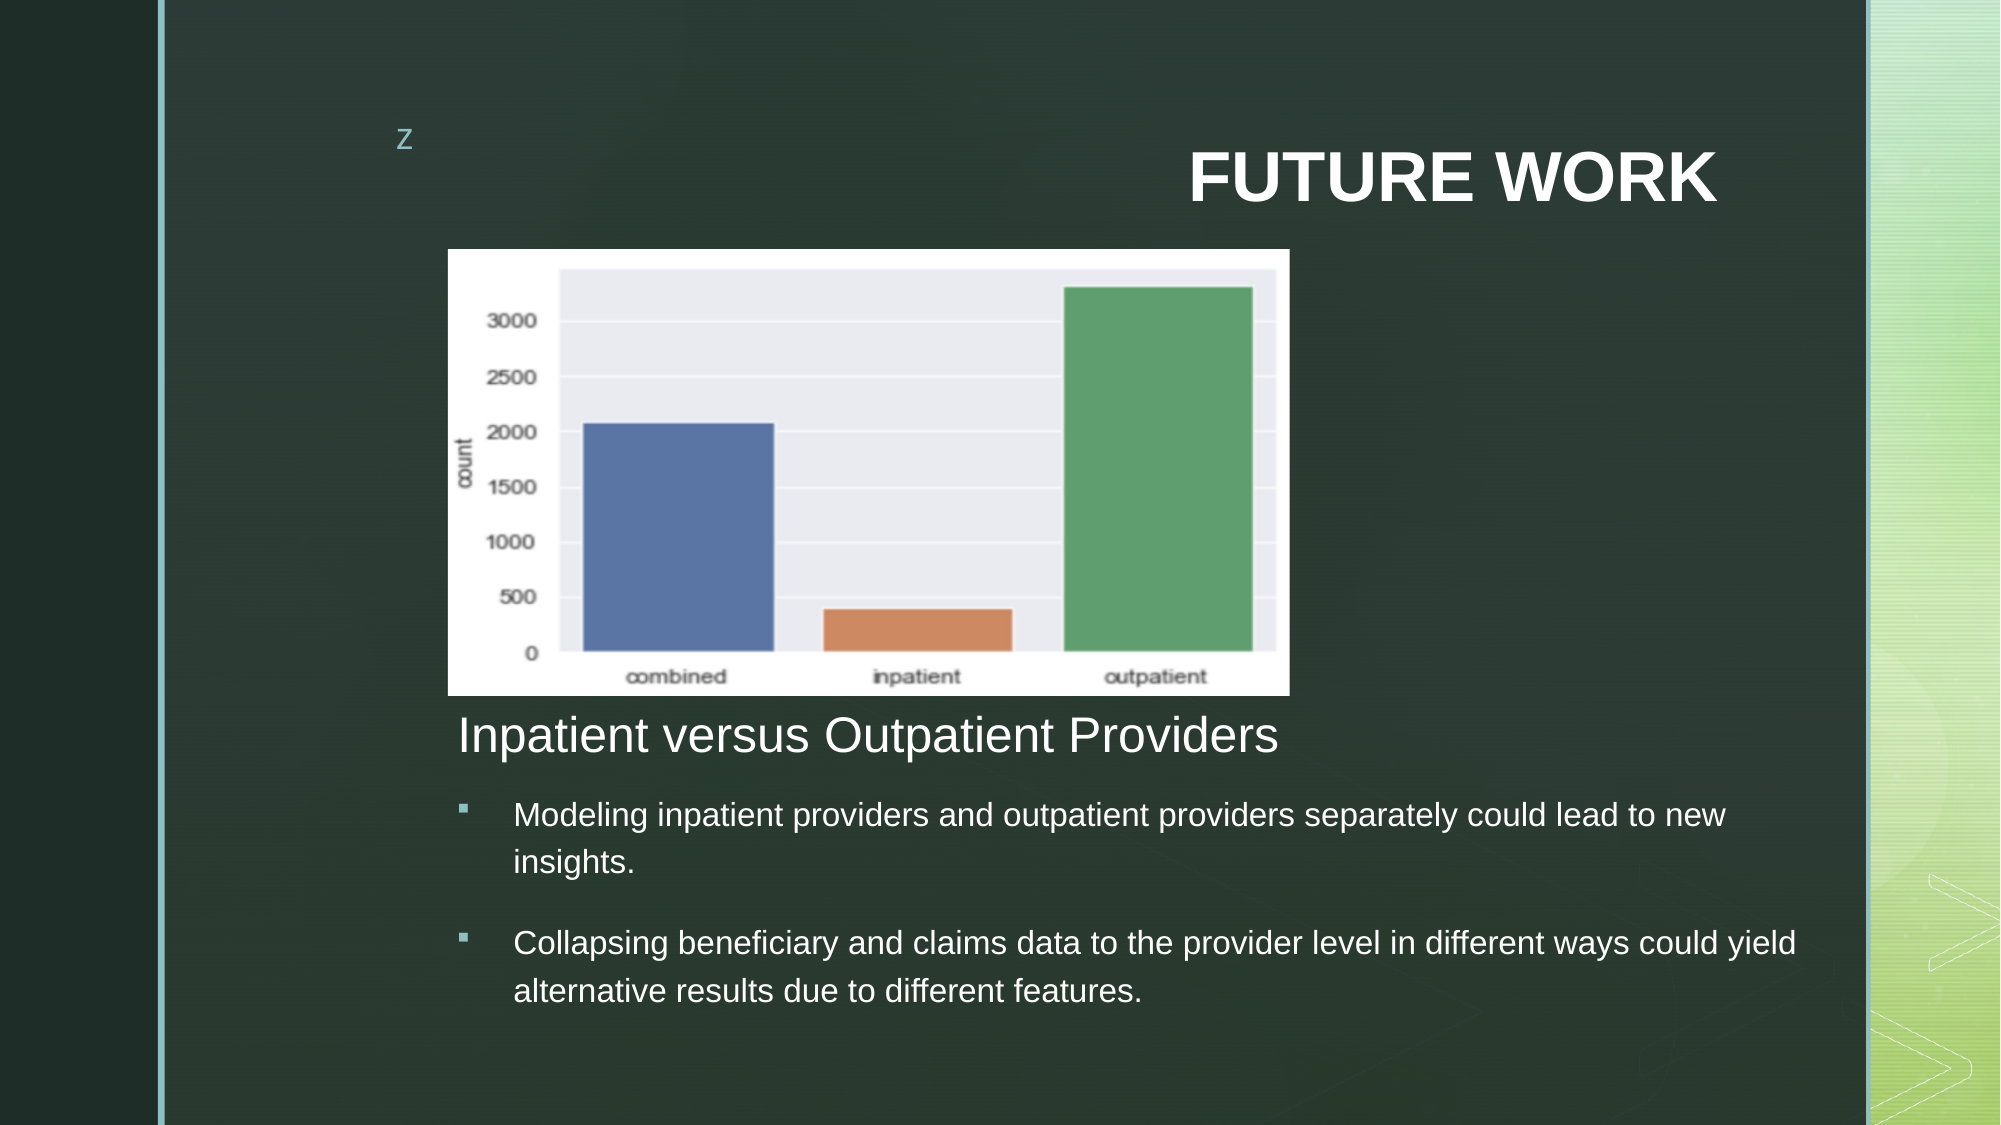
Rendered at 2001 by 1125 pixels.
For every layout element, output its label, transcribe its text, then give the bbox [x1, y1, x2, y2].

title FUTURE WORK [428, 132, 1734, 310]
text_box Inpatient versus Outpatient Providers [442, 695, 1296, 771]
picture [1871, 0, 2001, 1125]
picture [447, 248, 1290, 696]
list Modeling inpatient providers and outpatient providers separately could lead to new insights. Collapsing beneficiary and claims data to the provider level in different ways could yield alternative results due to different features. [441, 616, 1868, 1125]
